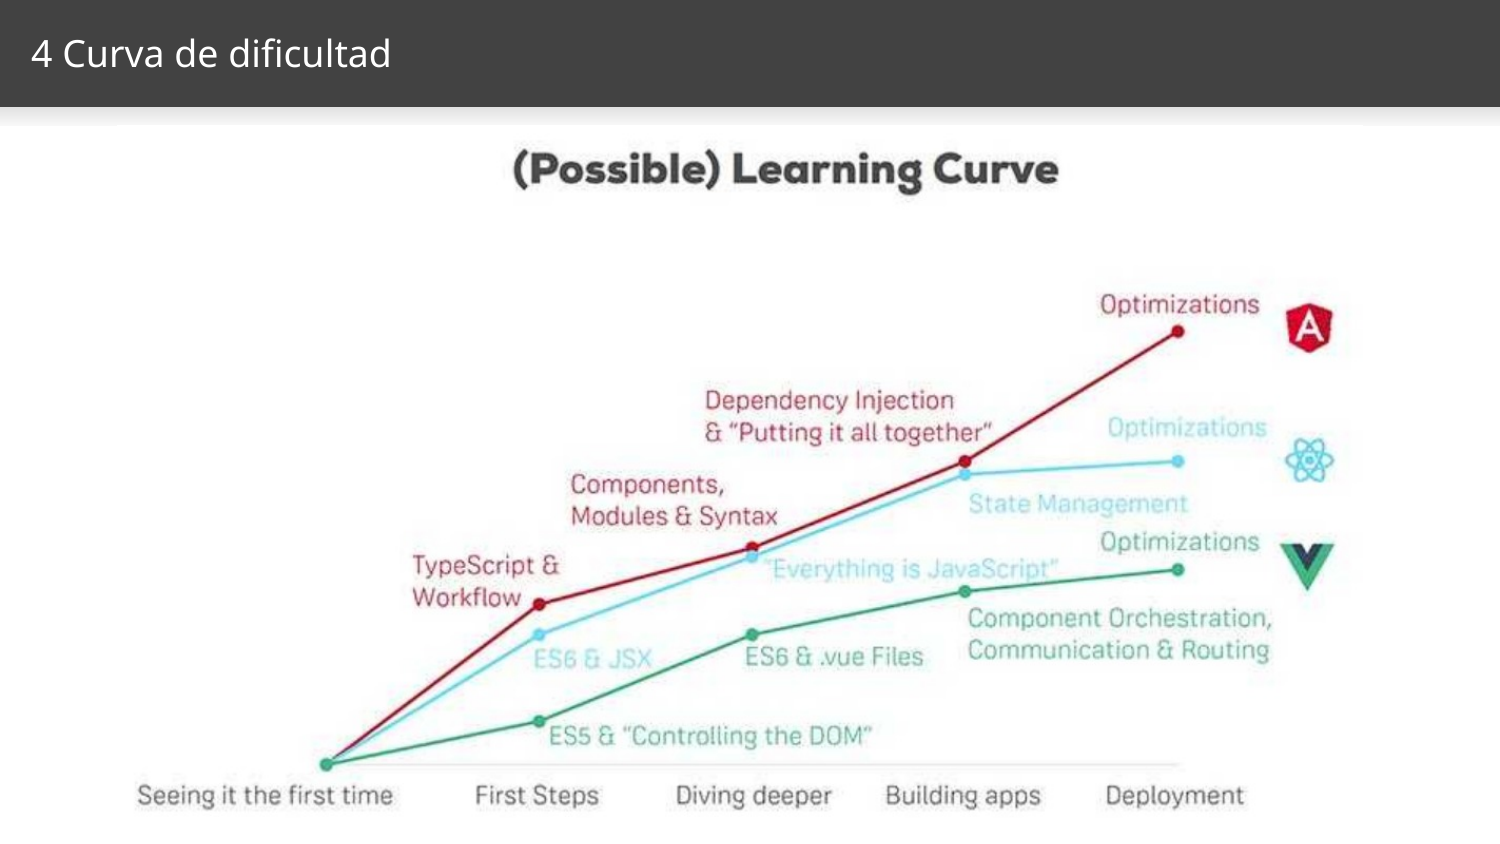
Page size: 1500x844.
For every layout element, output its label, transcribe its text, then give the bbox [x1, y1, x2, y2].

title 4 Curva de dificultad [16, 2, 1464, 102]
picture [117, 125, 1363, 818]
